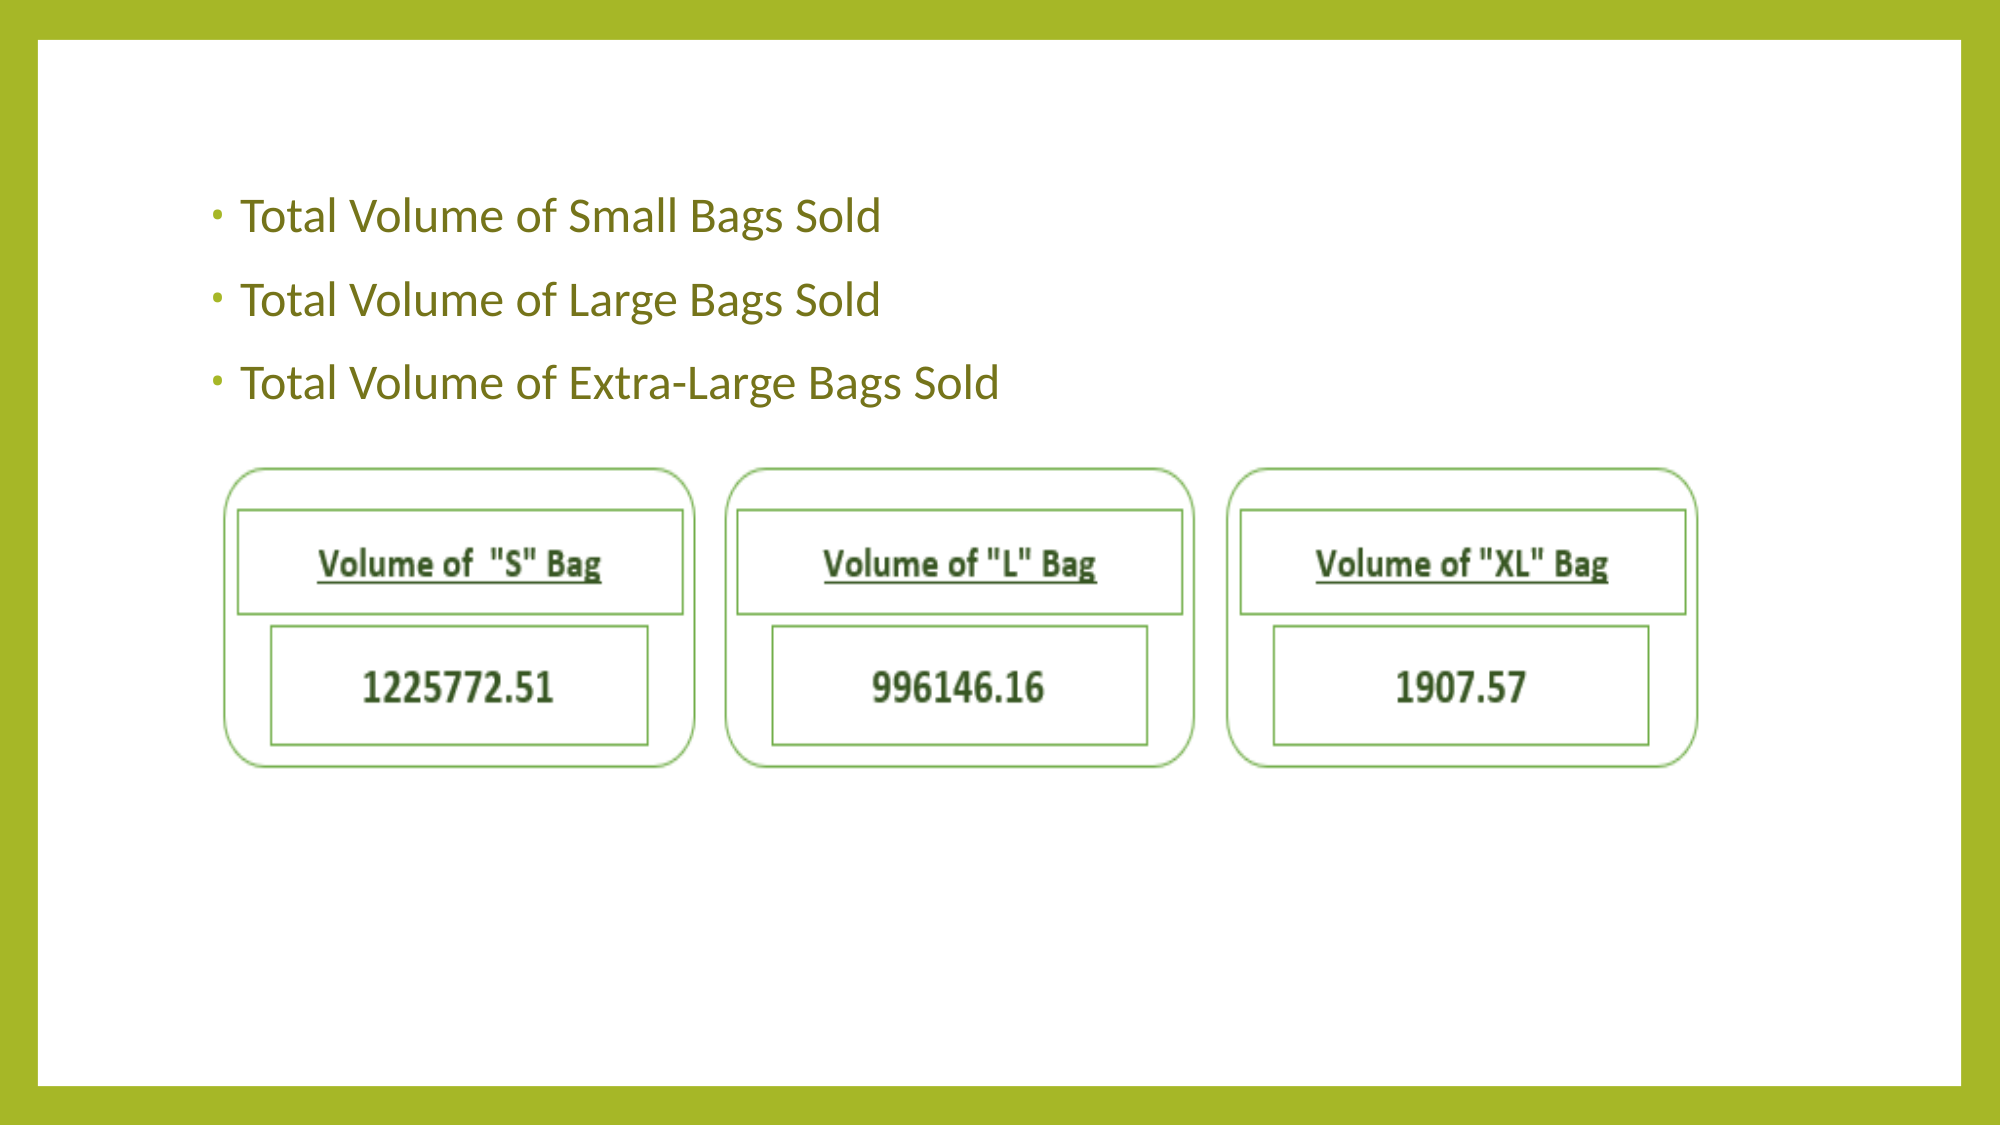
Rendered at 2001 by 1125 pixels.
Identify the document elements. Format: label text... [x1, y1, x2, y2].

list Total Volume of Small Bags Sold Total Volume of Large Bags Sold Total Volume of Extra-Large Bags Sold [187, 182, 1808, 823]
picture [216, 448, 1728, 800]
